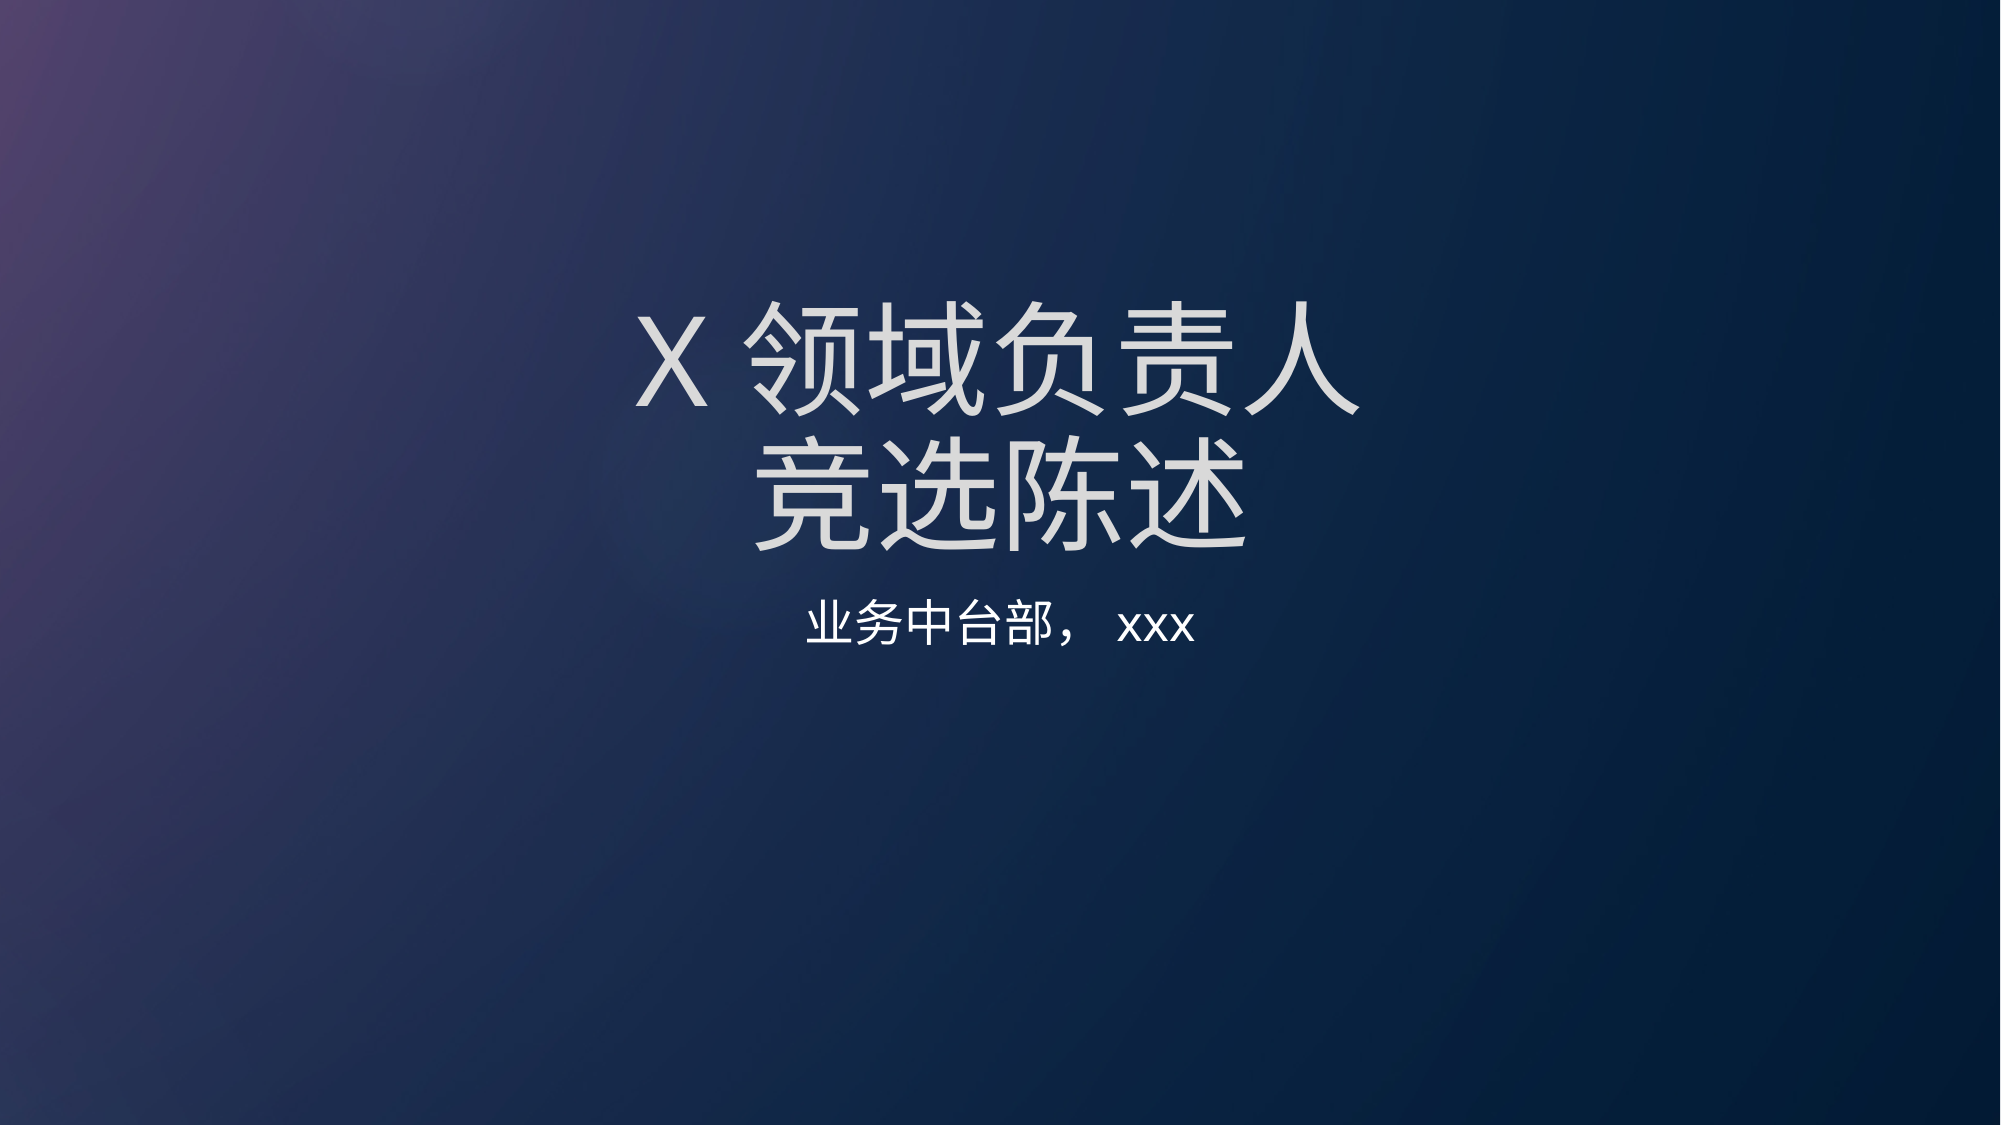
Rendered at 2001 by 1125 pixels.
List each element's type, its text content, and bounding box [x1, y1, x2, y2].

title X领域负责人 竞选陈述 [249, 184, 1750, 576]
picture [0, 0, 2001, 1125]
subtitle 业务中台部，xxx [249, 590, 1750, 863]
